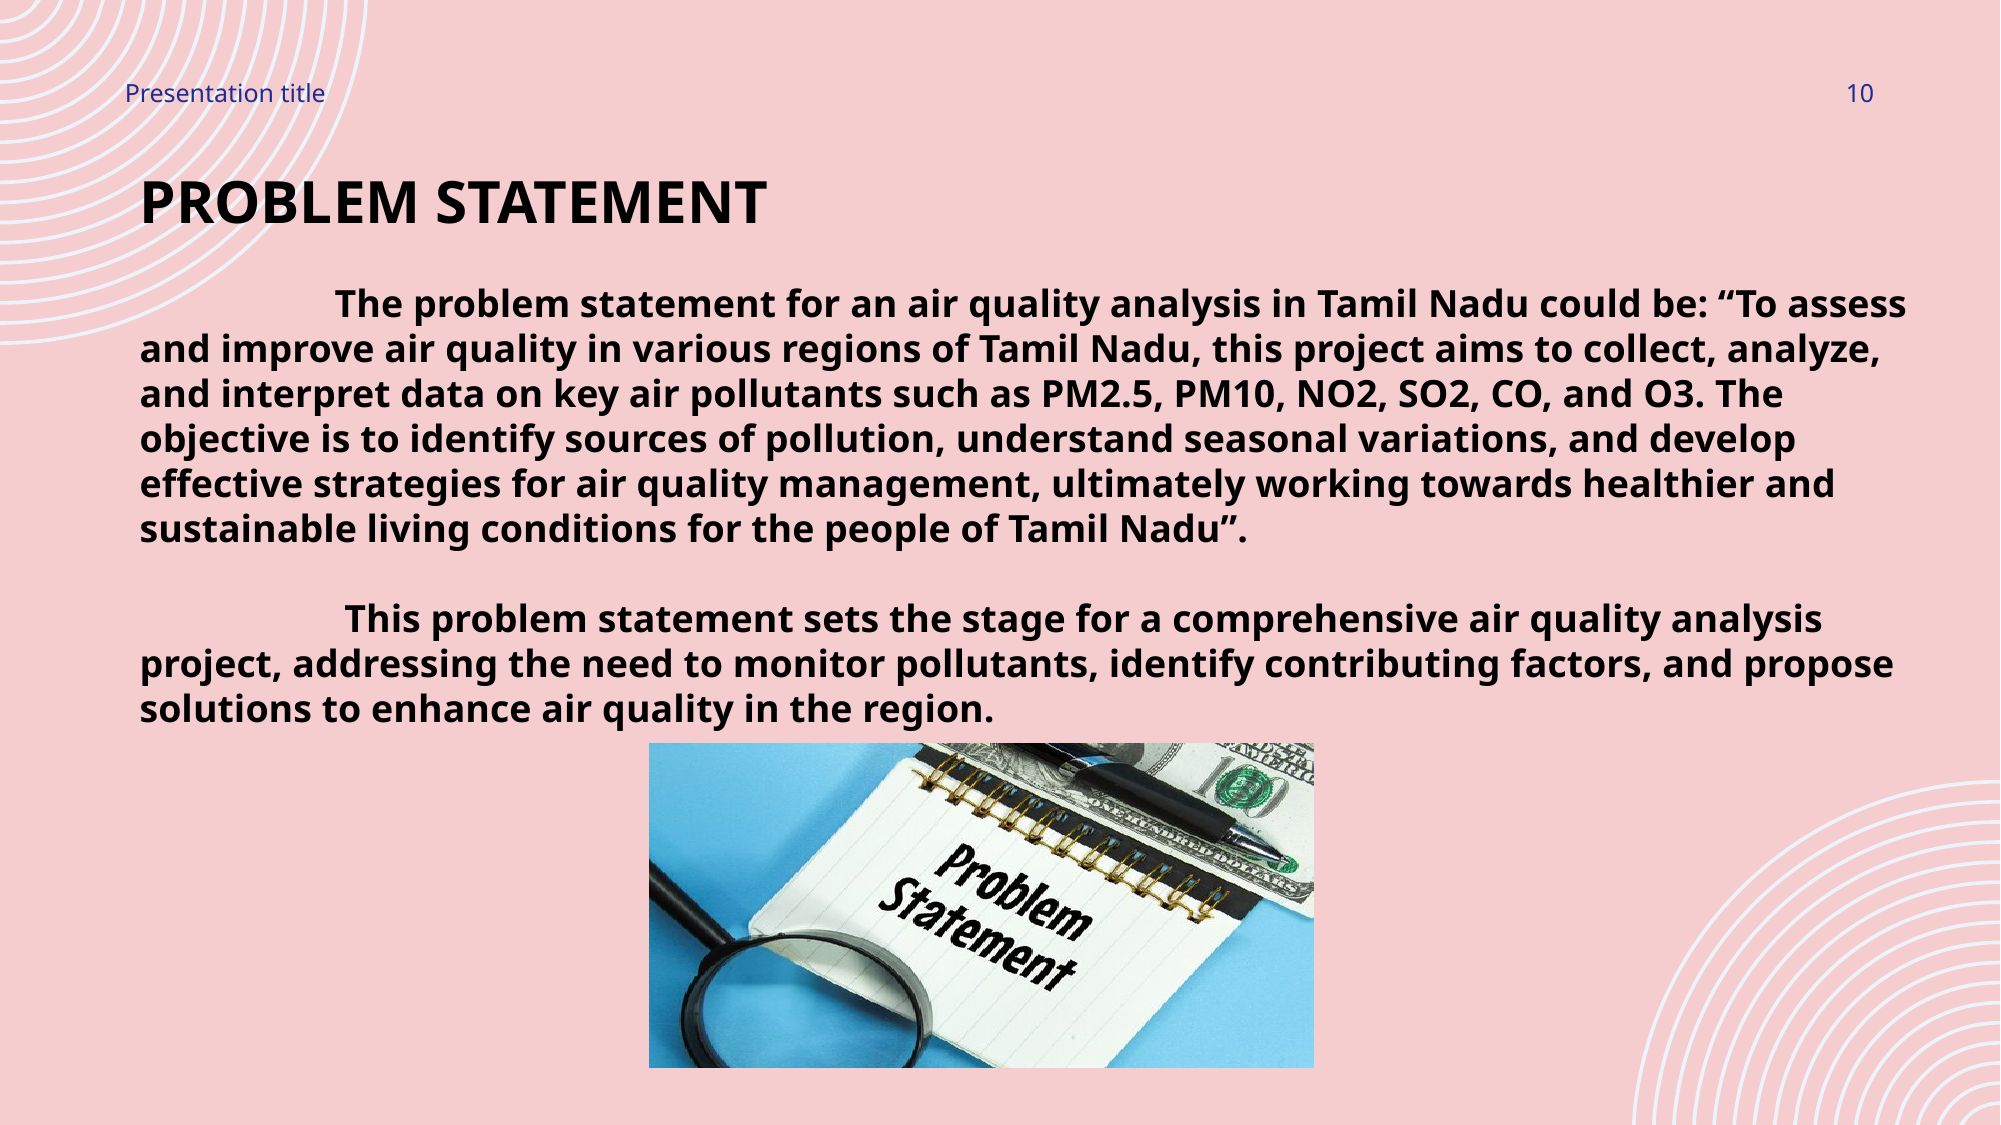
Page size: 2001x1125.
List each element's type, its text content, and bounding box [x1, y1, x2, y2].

picture [649, 743, 1314, 1068]
footer Presentation title [124, 75, 650, 116]
slide_number 10 [1712, 75, 1875, 116]
text_box PROBLEM STATEMENT The problem statement for an air quality analysis in Tamil Nadu could be: “To assess and improve air quality in various regions of Tamil Nadu, this project aims to collect, analyze, and interpret data on key air pollutants such as PM2.5, PM10, NO2, SO2, CO, and O3. The objective is to identify sources of pollution, understand seasonal variations, and develop effective strategies for air quality management, ultimately working towards healthier and sustainable living conditions for the people of Tamil Nadu”. This problem statement sets the stage for a comprehensive air quality analysis project, addressing the need to monitor pollutants, identify contributing factors, and propose solutions to enhance air quality in the region. [124, 157, 1977, 738]
